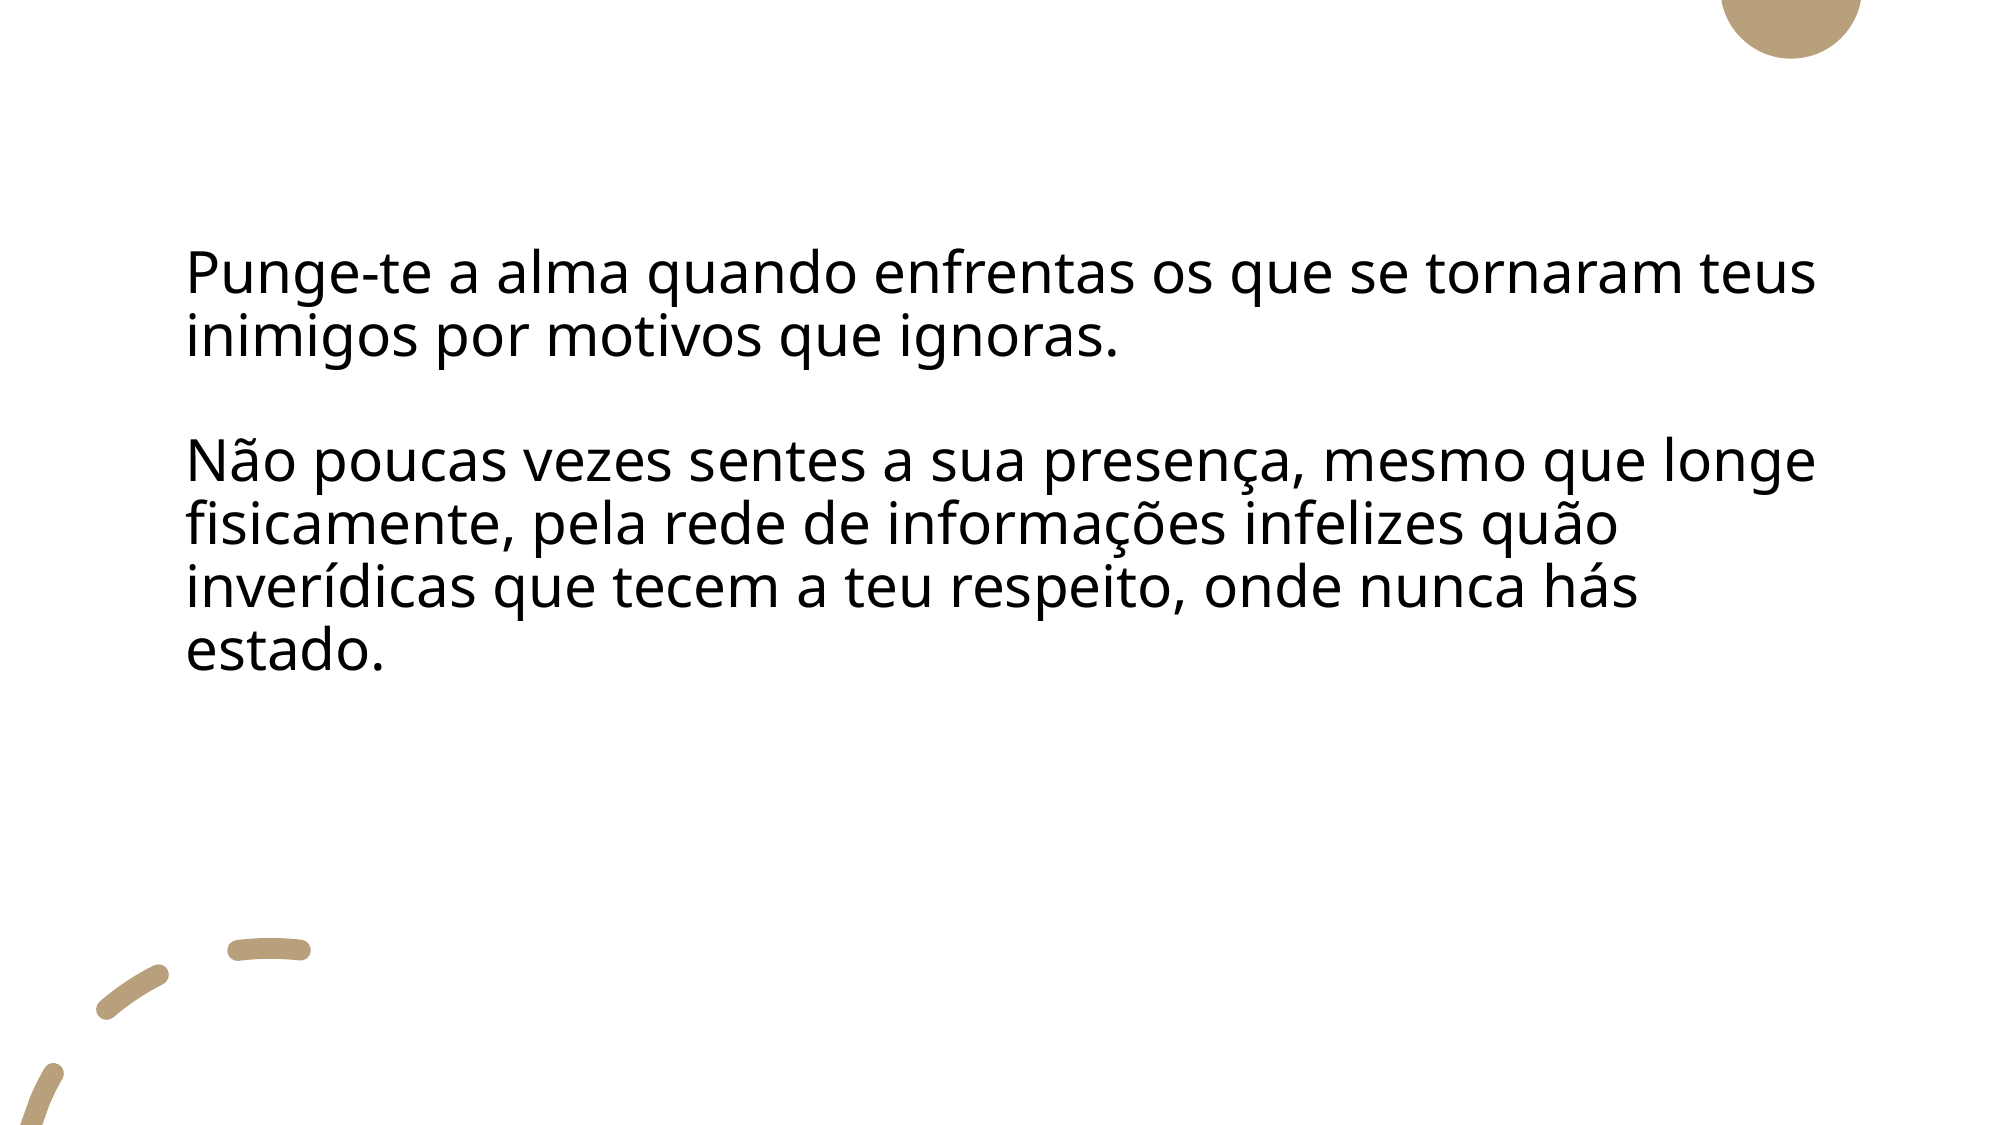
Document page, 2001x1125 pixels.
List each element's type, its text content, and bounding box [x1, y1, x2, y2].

list Punge-te a alma quando enfrentas os que se tornaram teus inimigos por motivos que ignoras. Não poucas vezes sentes a sua presença, mesmo que longe fisicamente, pela rede de informações infelizes quão inverídicas que tecem a teu respeito, onde nunca hás estado. [170, 61, 1863, 933]
